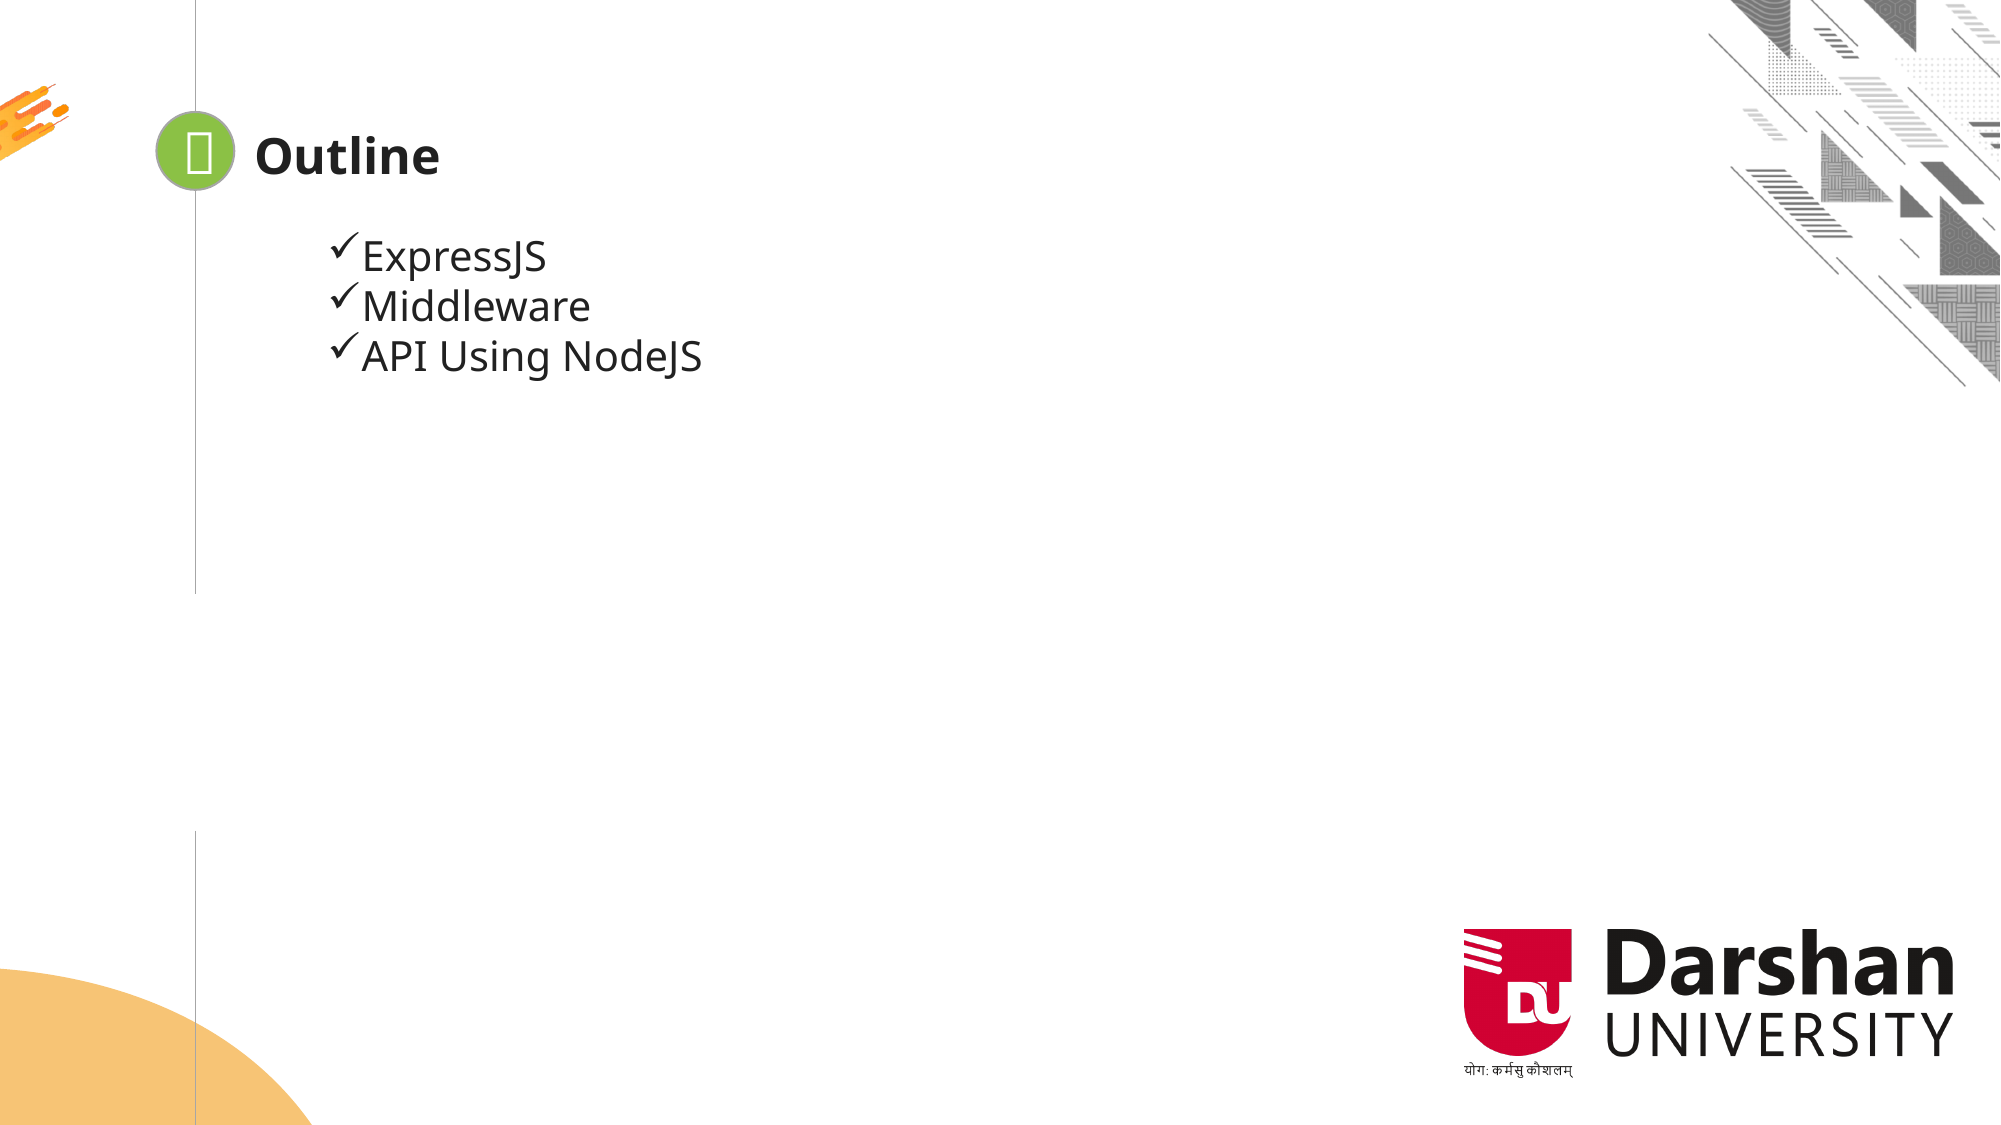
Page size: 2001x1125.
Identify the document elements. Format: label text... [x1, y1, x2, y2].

text_box Outline ExpressJS Middleware API Using NodeJS [239, 116, 1045, 387]
text_box  [155, 110, 236, 191]
picture [0, 65, 90, 193]
picture [1464, 929, 1953, 1078]
